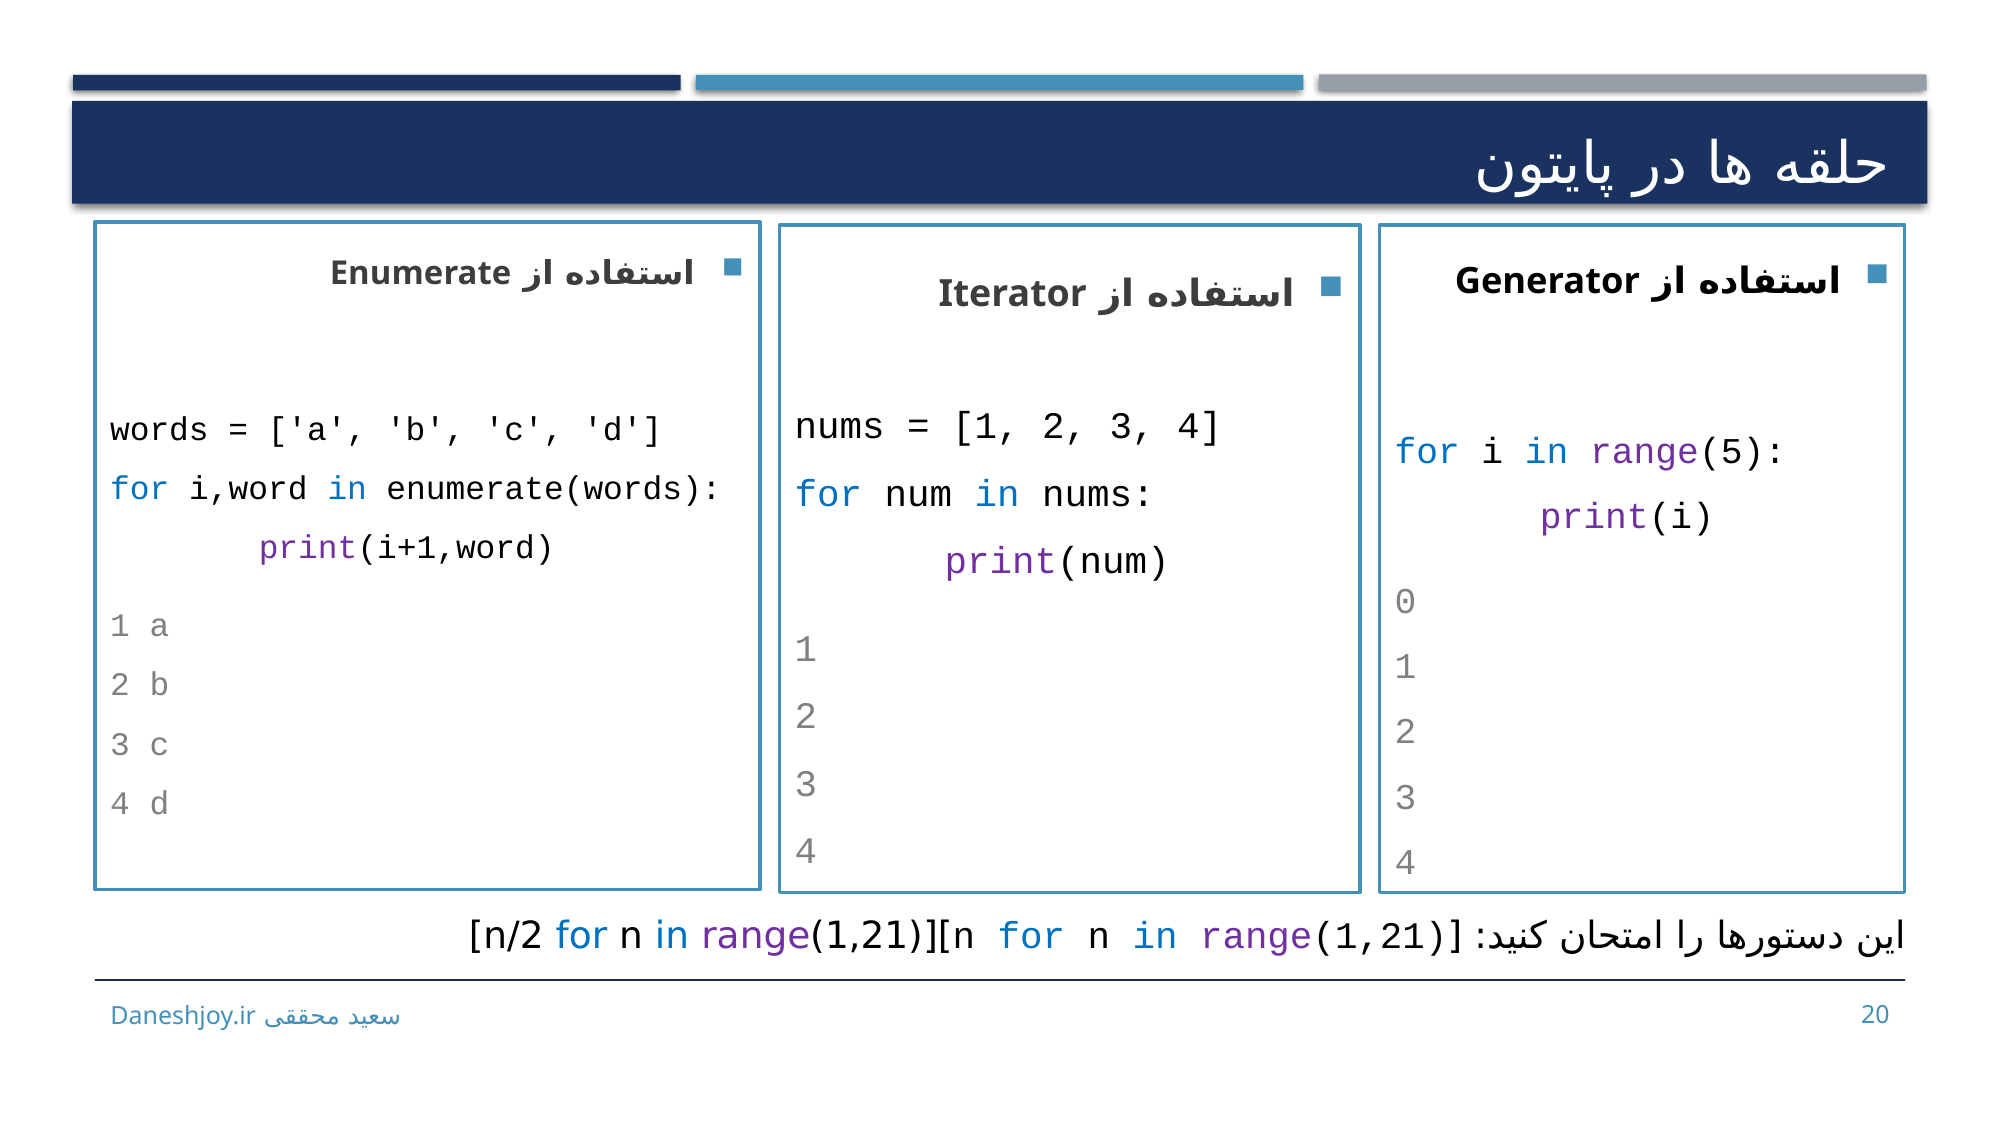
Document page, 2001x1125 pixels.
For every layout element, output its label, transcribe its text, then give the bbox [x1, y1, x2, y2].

text_box این دستورها را امتحان کنید: [n for n in range(1,21)] [n/2 for n in range(1,21)] [95, 904, 1921, 964]
footer سعید محققی Daneshjoy.ir [95, 984, 1230, 1045]
list استفاده از Generator for i in range(5): print(i) 0 1 2 3 4 [1378, 223, 1906, 894]
text_box استفاده از Iterator nums = [1, 2, 3, 4] for num in nums: print(num) 1 2 3 4 [778, 223, 1362, 894]
text_box استفاده از Enumerate words = ['a', 'b', 'c', 'd'] for i,word in enumerate(words): print(i+1,word) 1 a 2 b 3 c 4 d [93, 220, 762, 891]
title حلقه ها در پایتون [95, 115, 1905, 203]
slide_number 20 [1732, 985, 1905, 1046]
